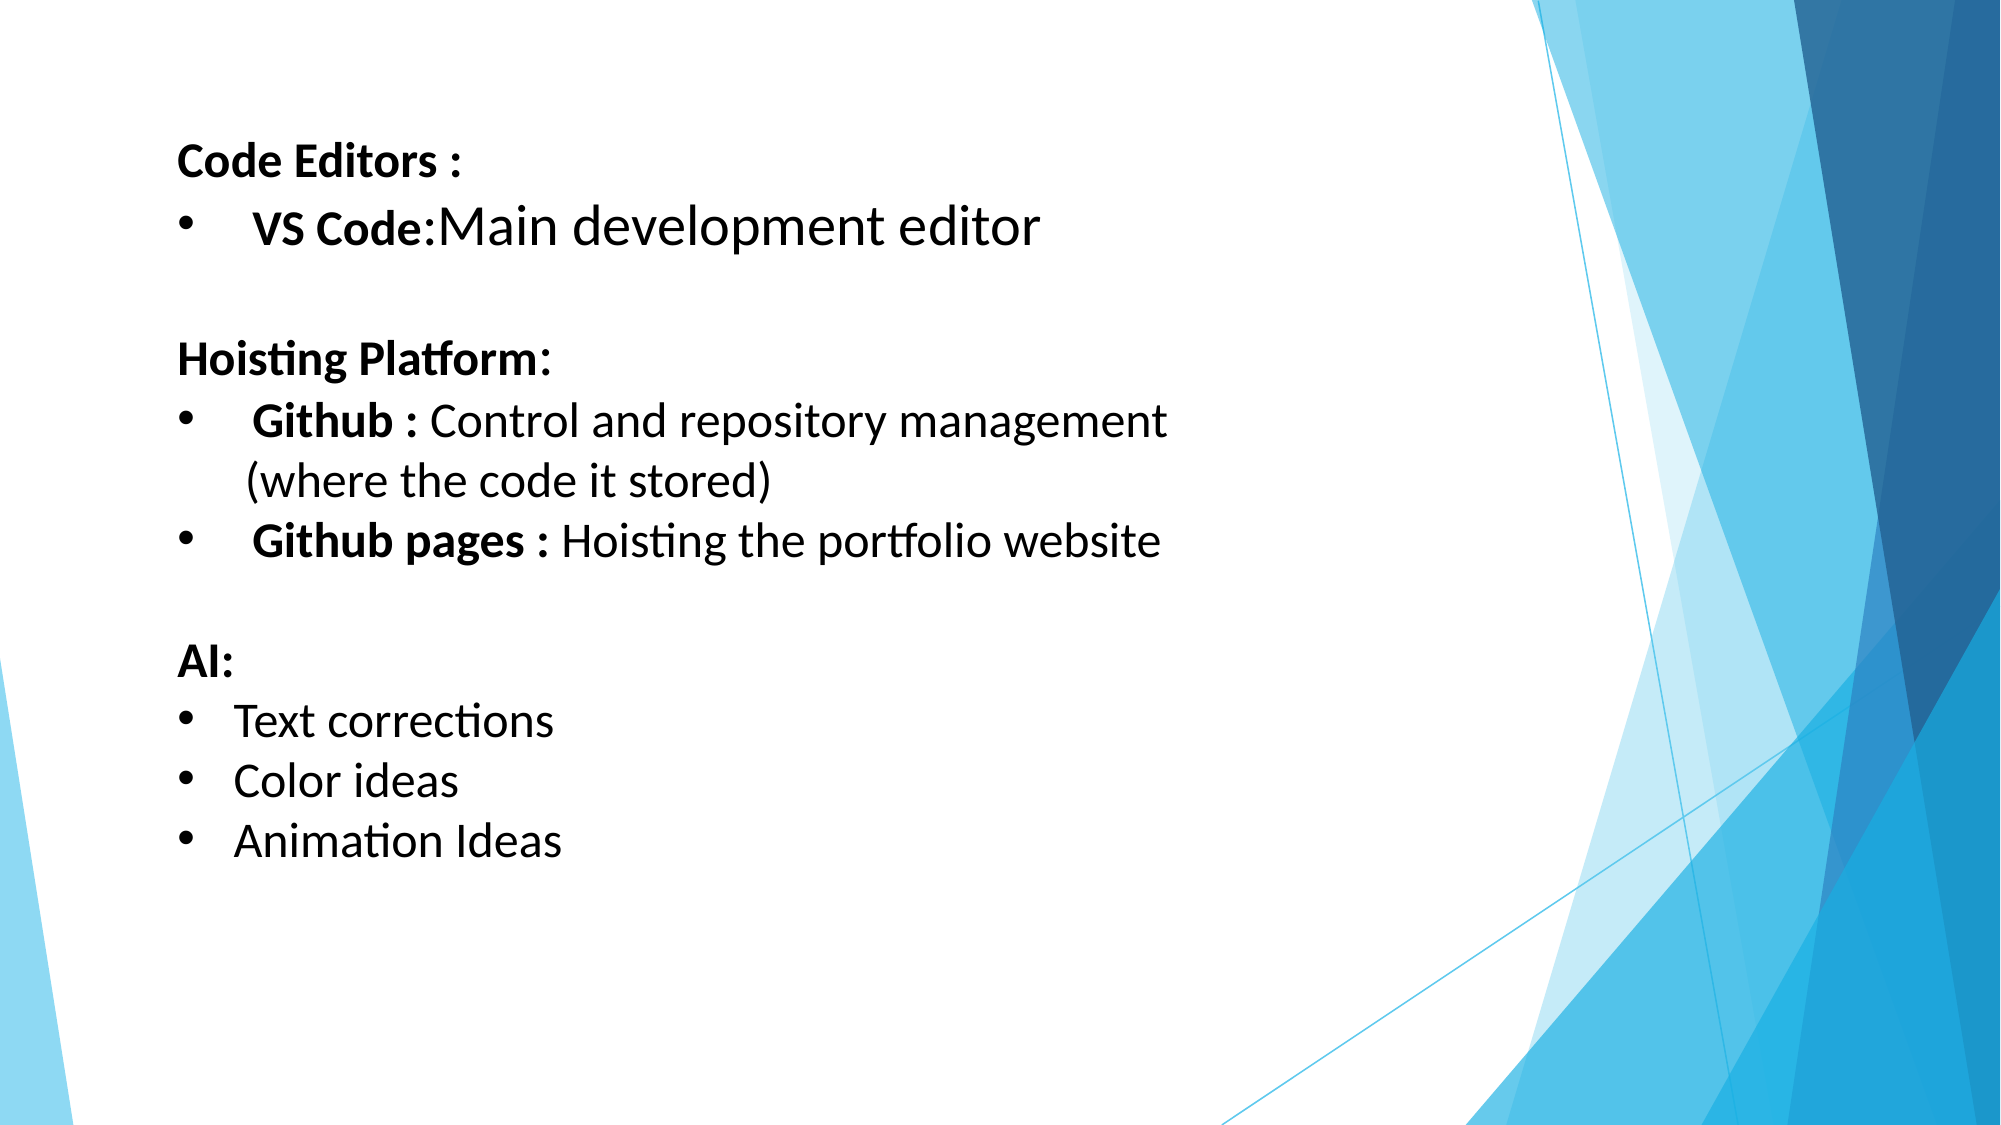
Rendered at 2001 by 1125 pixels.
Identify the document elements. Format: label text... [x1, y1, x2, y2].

text_box Code Editors : VS Code:Main development editor Hoisting Platform: Github : Control and repository management (where the code it stored) Github pages : Hoisting the portfolio website AI: Text corrections Color ideas Animation Ideas [162, 50, 1363, 875]
